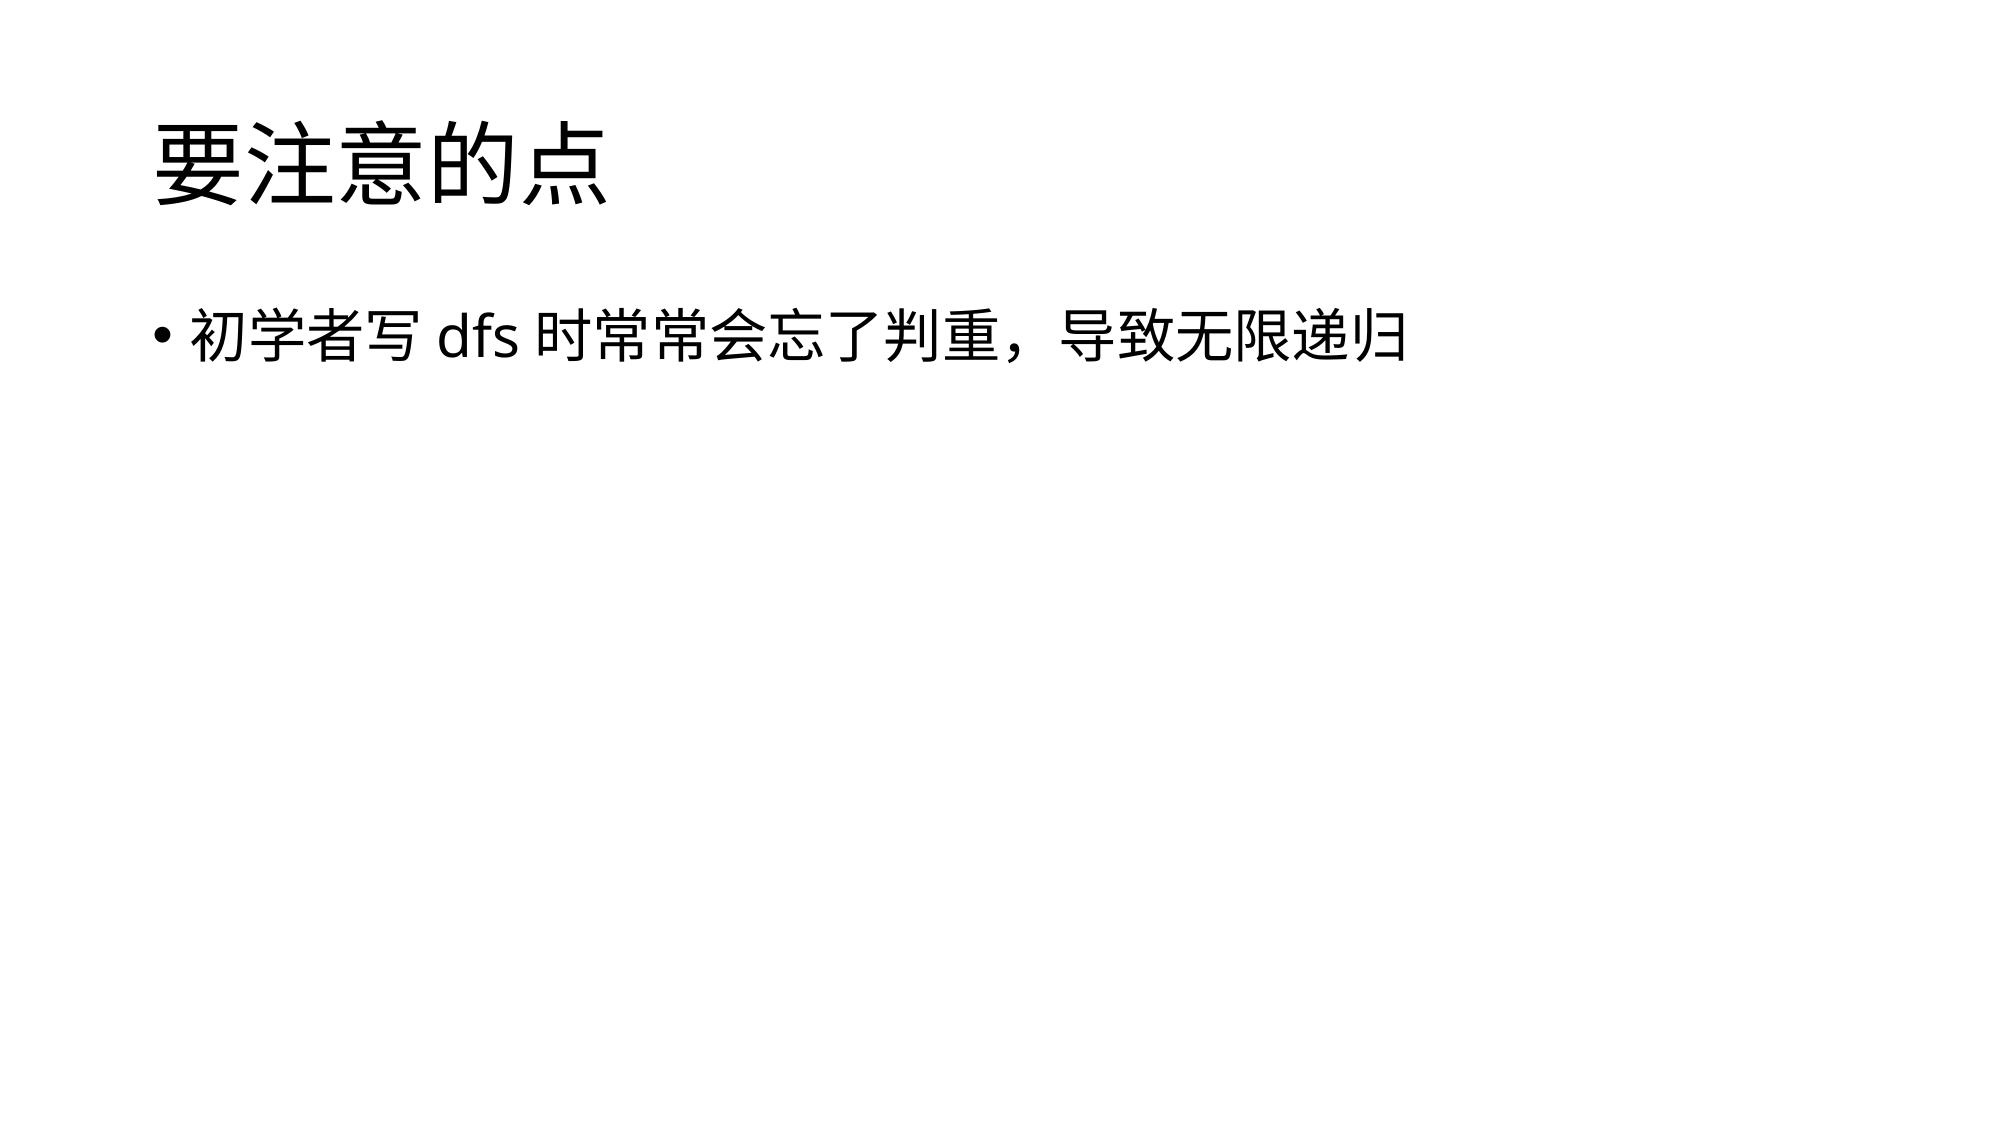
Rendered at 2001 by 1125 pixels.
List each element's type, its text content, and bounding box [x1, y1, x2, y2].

list 初学者写dfs时常常会忘了判重，导致无限递归 [137, 299, 1863, 1014]
title 要注意的点 [137, 59, 1863, 278]
